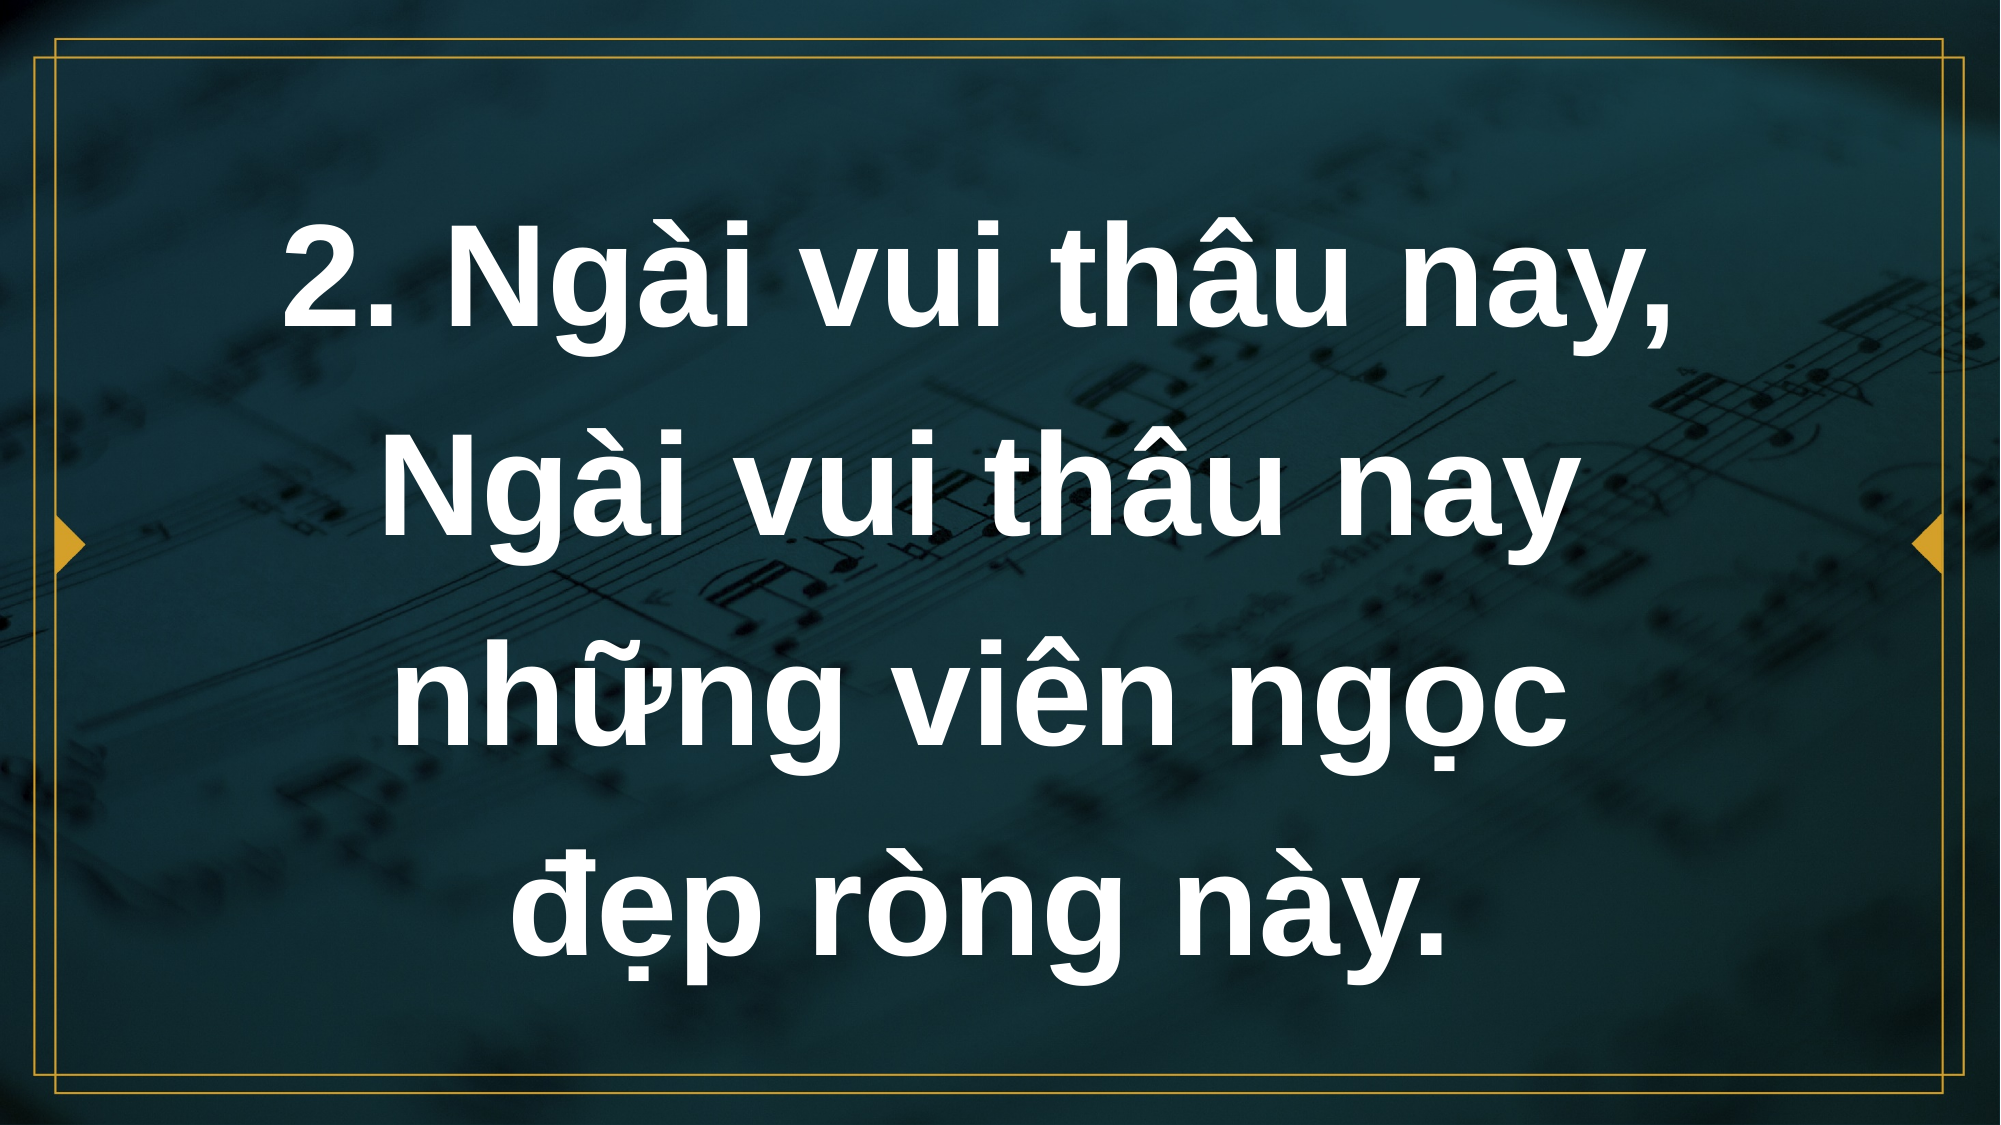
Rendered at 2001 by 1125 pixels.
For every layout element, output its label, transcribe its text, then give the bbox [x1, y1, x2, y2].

title 2. Ngài vui thâu nay, Ngài vui thâu nay những viên ngọc đẹp ròng này. [55, 53, 1945, 1077]
picture [0, 0, 2000, 1125]
